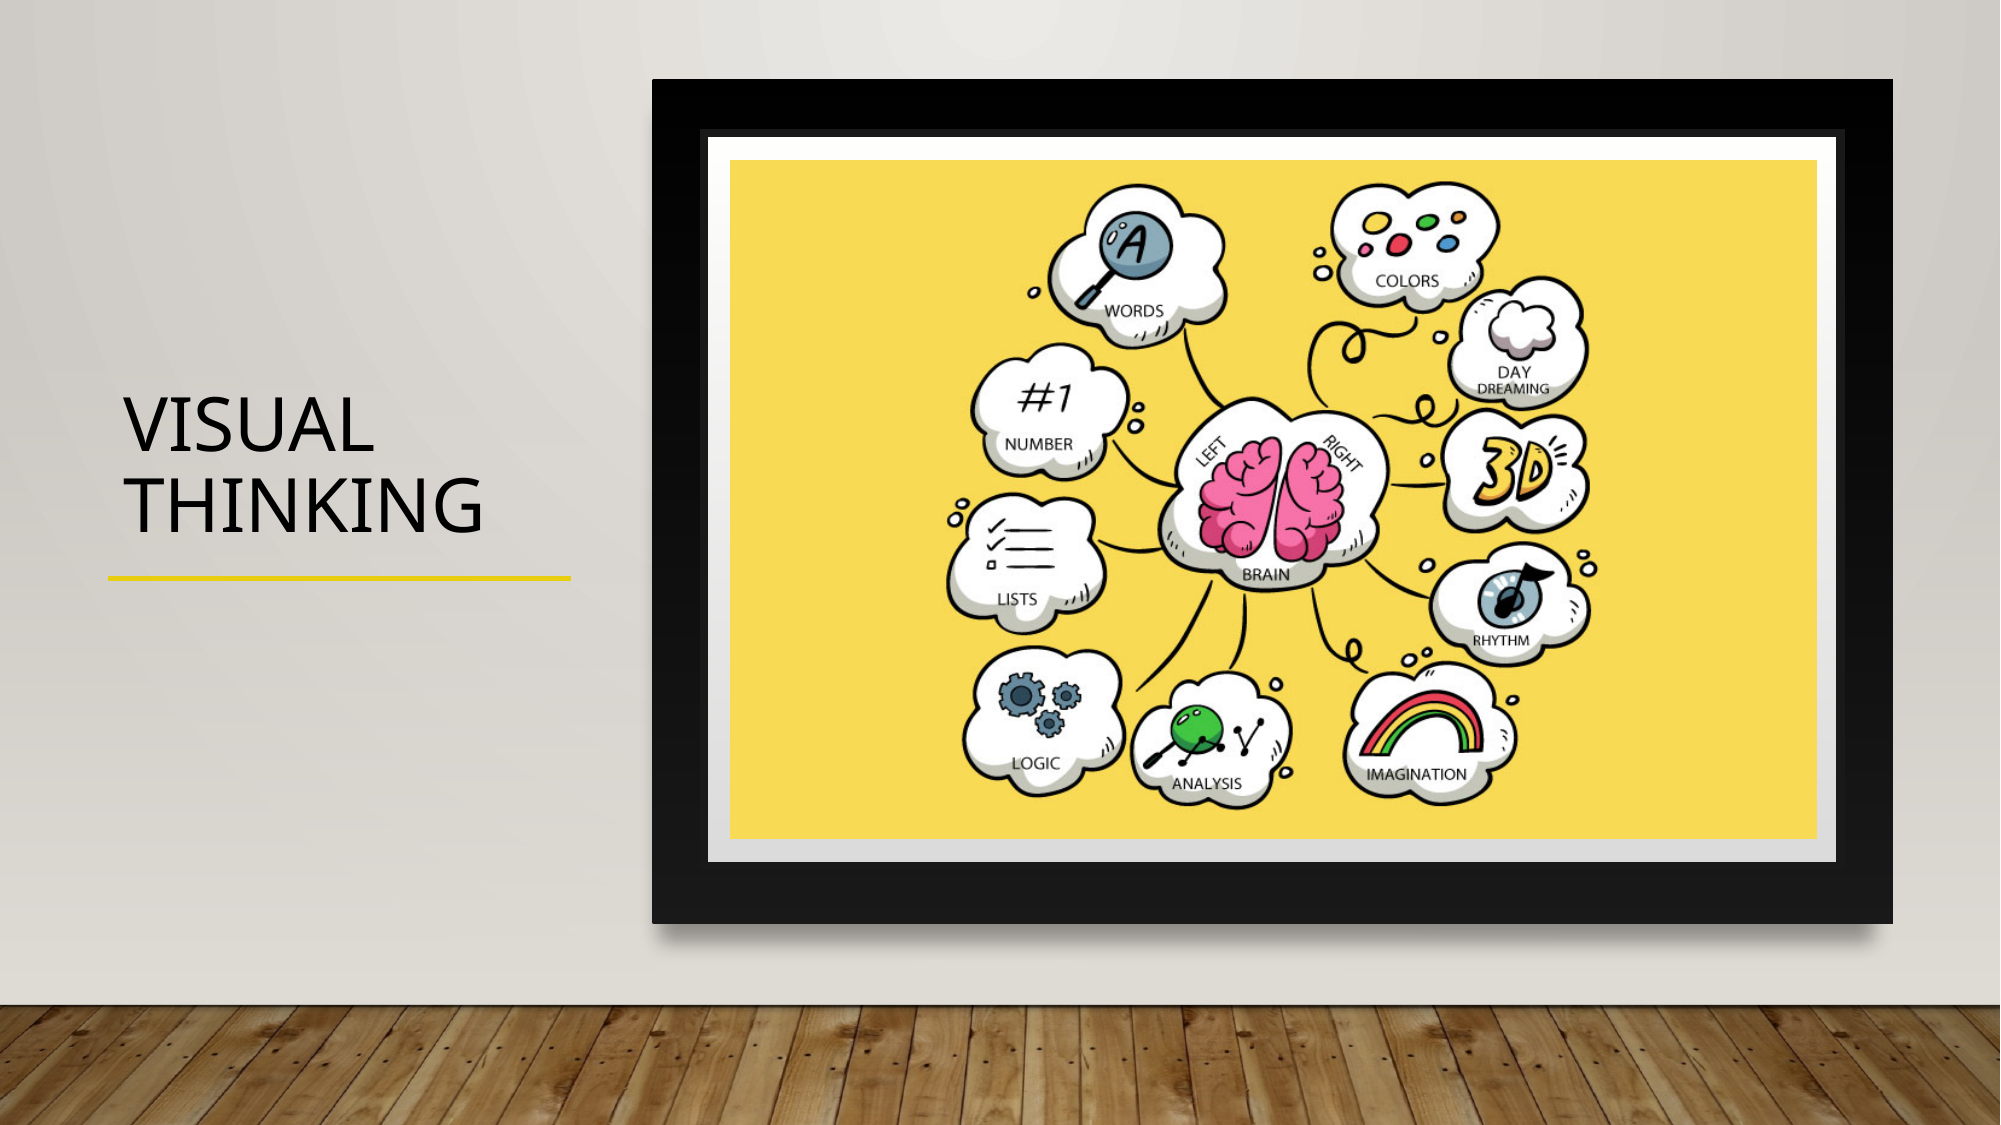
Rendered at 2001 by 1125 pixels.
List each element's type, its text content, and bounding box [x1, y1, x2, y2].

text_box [652, 78, 1894, 924]
title Visual thinking [108, 241, 572, 549]
picture [0, 1006, 2000, 1125]
text_box [0, 0, 2000, 330]
text_box [0, 330, 2000, 1004]
picture [730, 159, 1817, 839]
